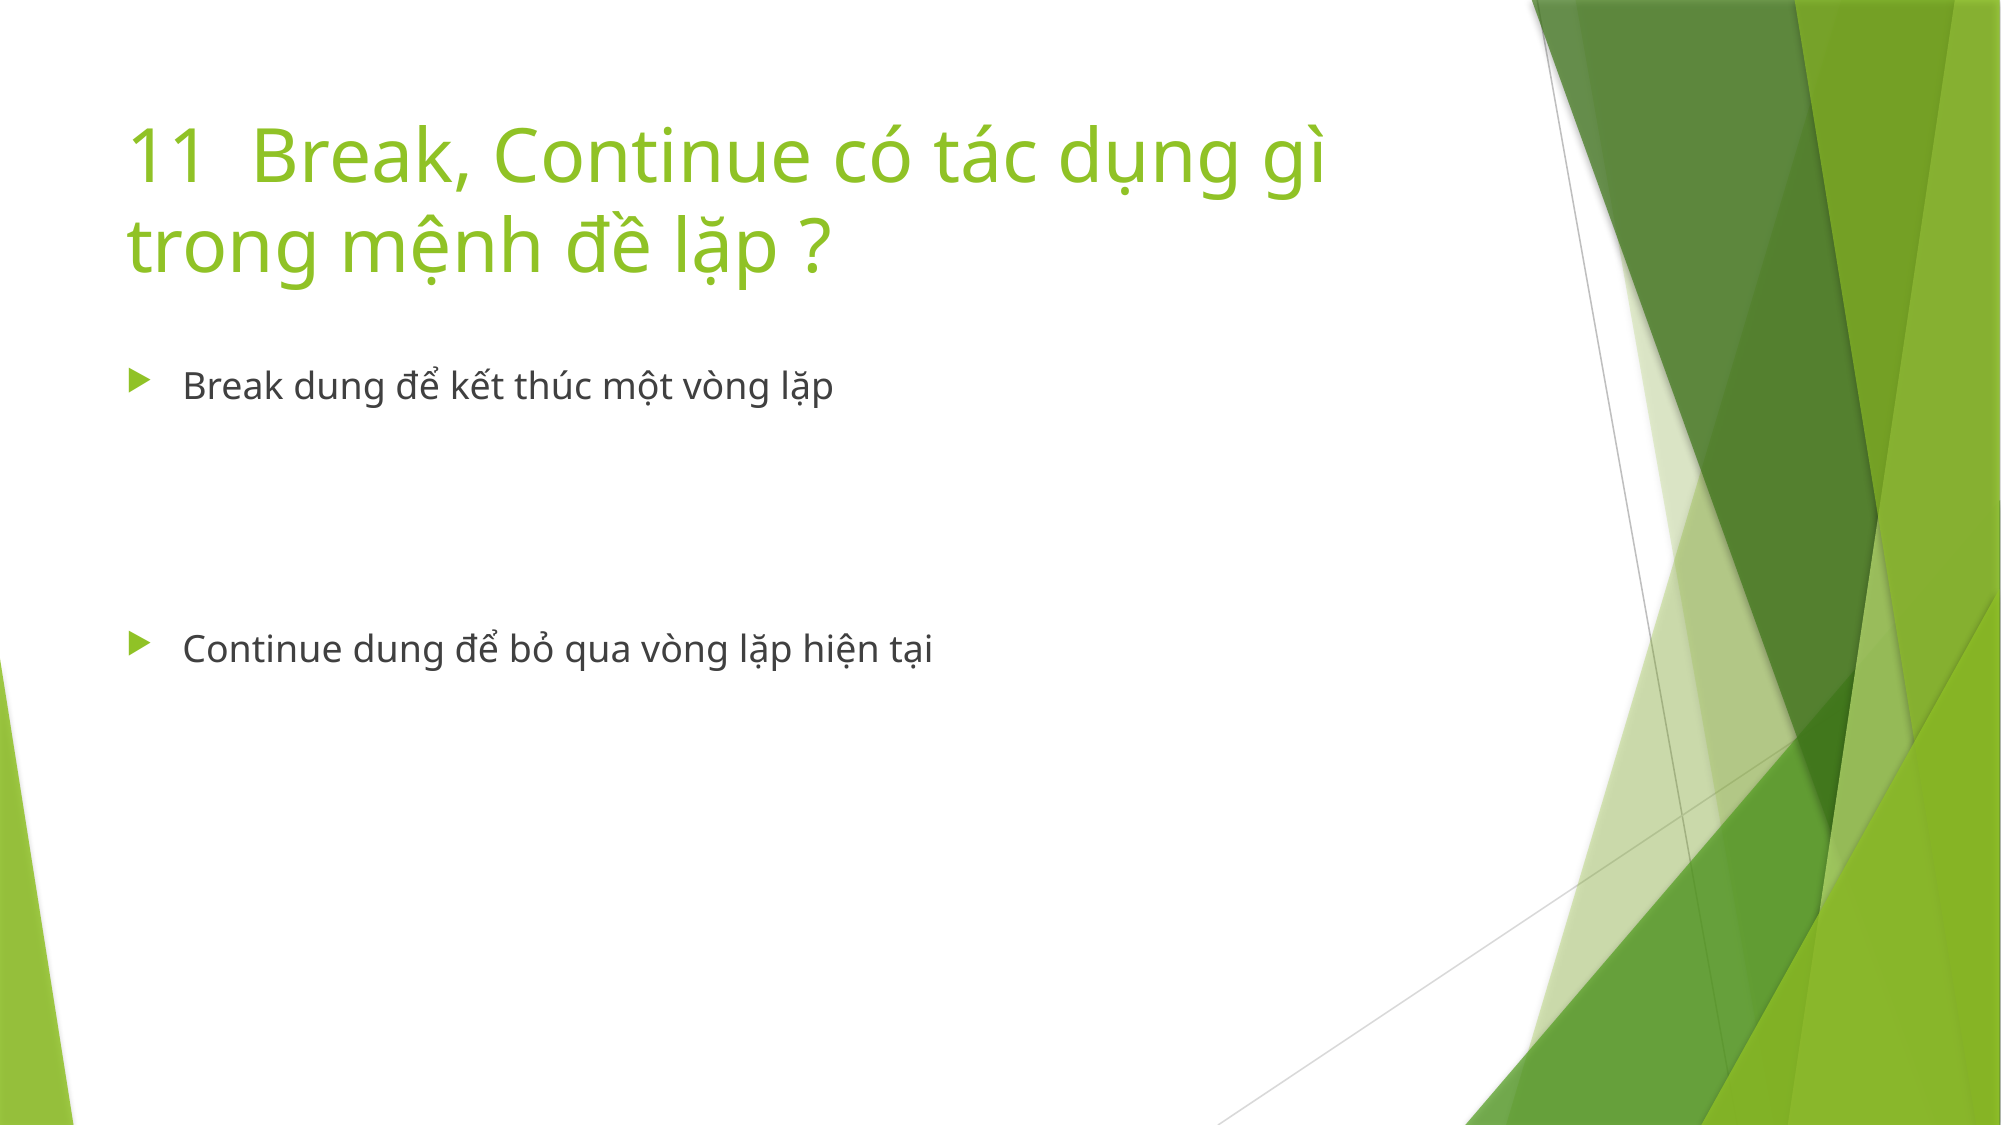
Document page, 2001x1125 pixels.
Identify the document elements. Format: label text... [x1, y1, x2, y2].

list Break dung để kết thúc một vòng lặp Continue dung để bỏ qua vòng lặp hiện tại [111, 354, 1522, 992]
title 11 Break, Continue có tác dụng gì trong mệnh đề lặp ? [111, 99, 1522, 317]
